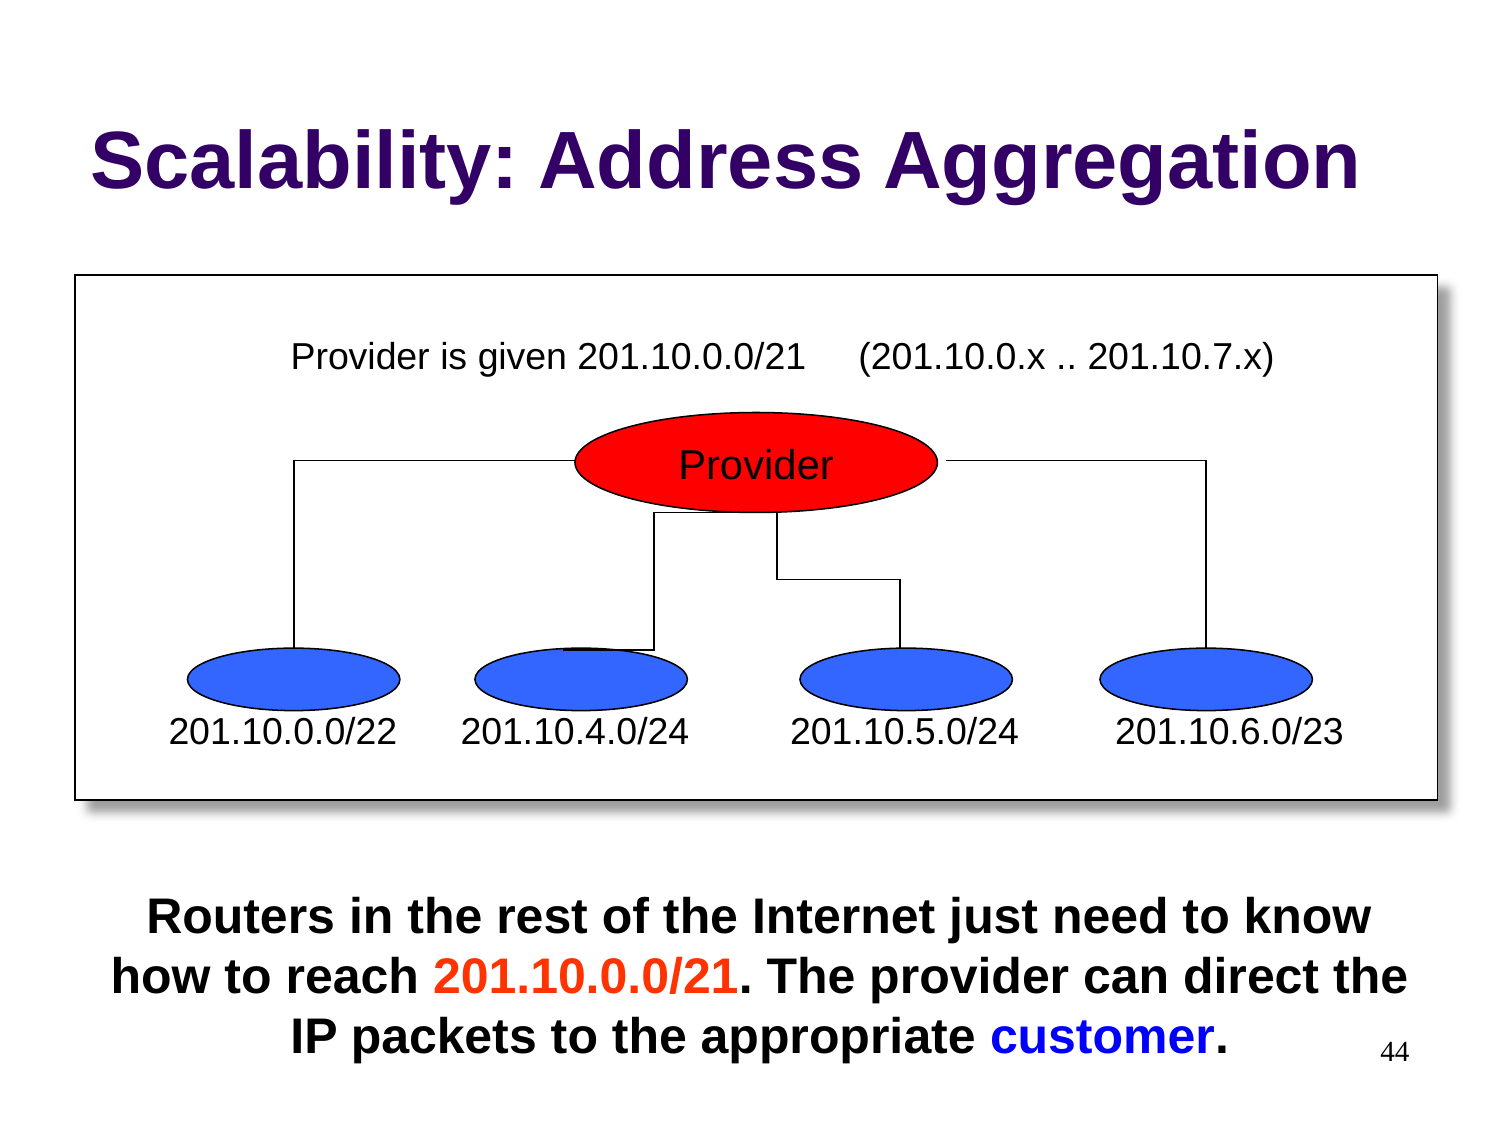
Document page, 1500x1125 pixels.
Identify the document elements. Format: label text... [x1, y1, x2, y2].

text_box Routers in the rest of the Internet just need to know how to reach 201.10.0.0/21. The provider can direct the IP packets to the appropriate customer. [95, 876, 1425, 1071]
text_box [187, 648, 400, 699]
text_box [293, 460, 584, 649]
text_box [799, 648, 1013, 699]
slide_number 44 [1074, 1024, 1426, 1101]
text_box 201.10.6.0/23 [1100, 699, 1359, 760]
text_box [474, 658, 688, 699]
text_box Provider [575, 412, 938, 513]
text_box Provider is given 201.10.0.0/21 (201.10.0.x .. 201.10.7.x) [275, 324, 1291, 385]
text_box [584, 489, 723, 673]
text_box 201.10.4.0/24 [445, 699, 705, 760]
text_box 201.10.0.0/22 [153, 699, 413, 760]
text_box [74, 274, 1438, 800]
title Scalability: Address Aggregation [75, 20, 1425, 213]
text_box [769, 517, 908, 642]
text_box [945, 460, 1207, 649]
text_box 201.10.5.0/24 [775, 699, 1034, 760]
text_box [1099, 648, 1313, 699]
